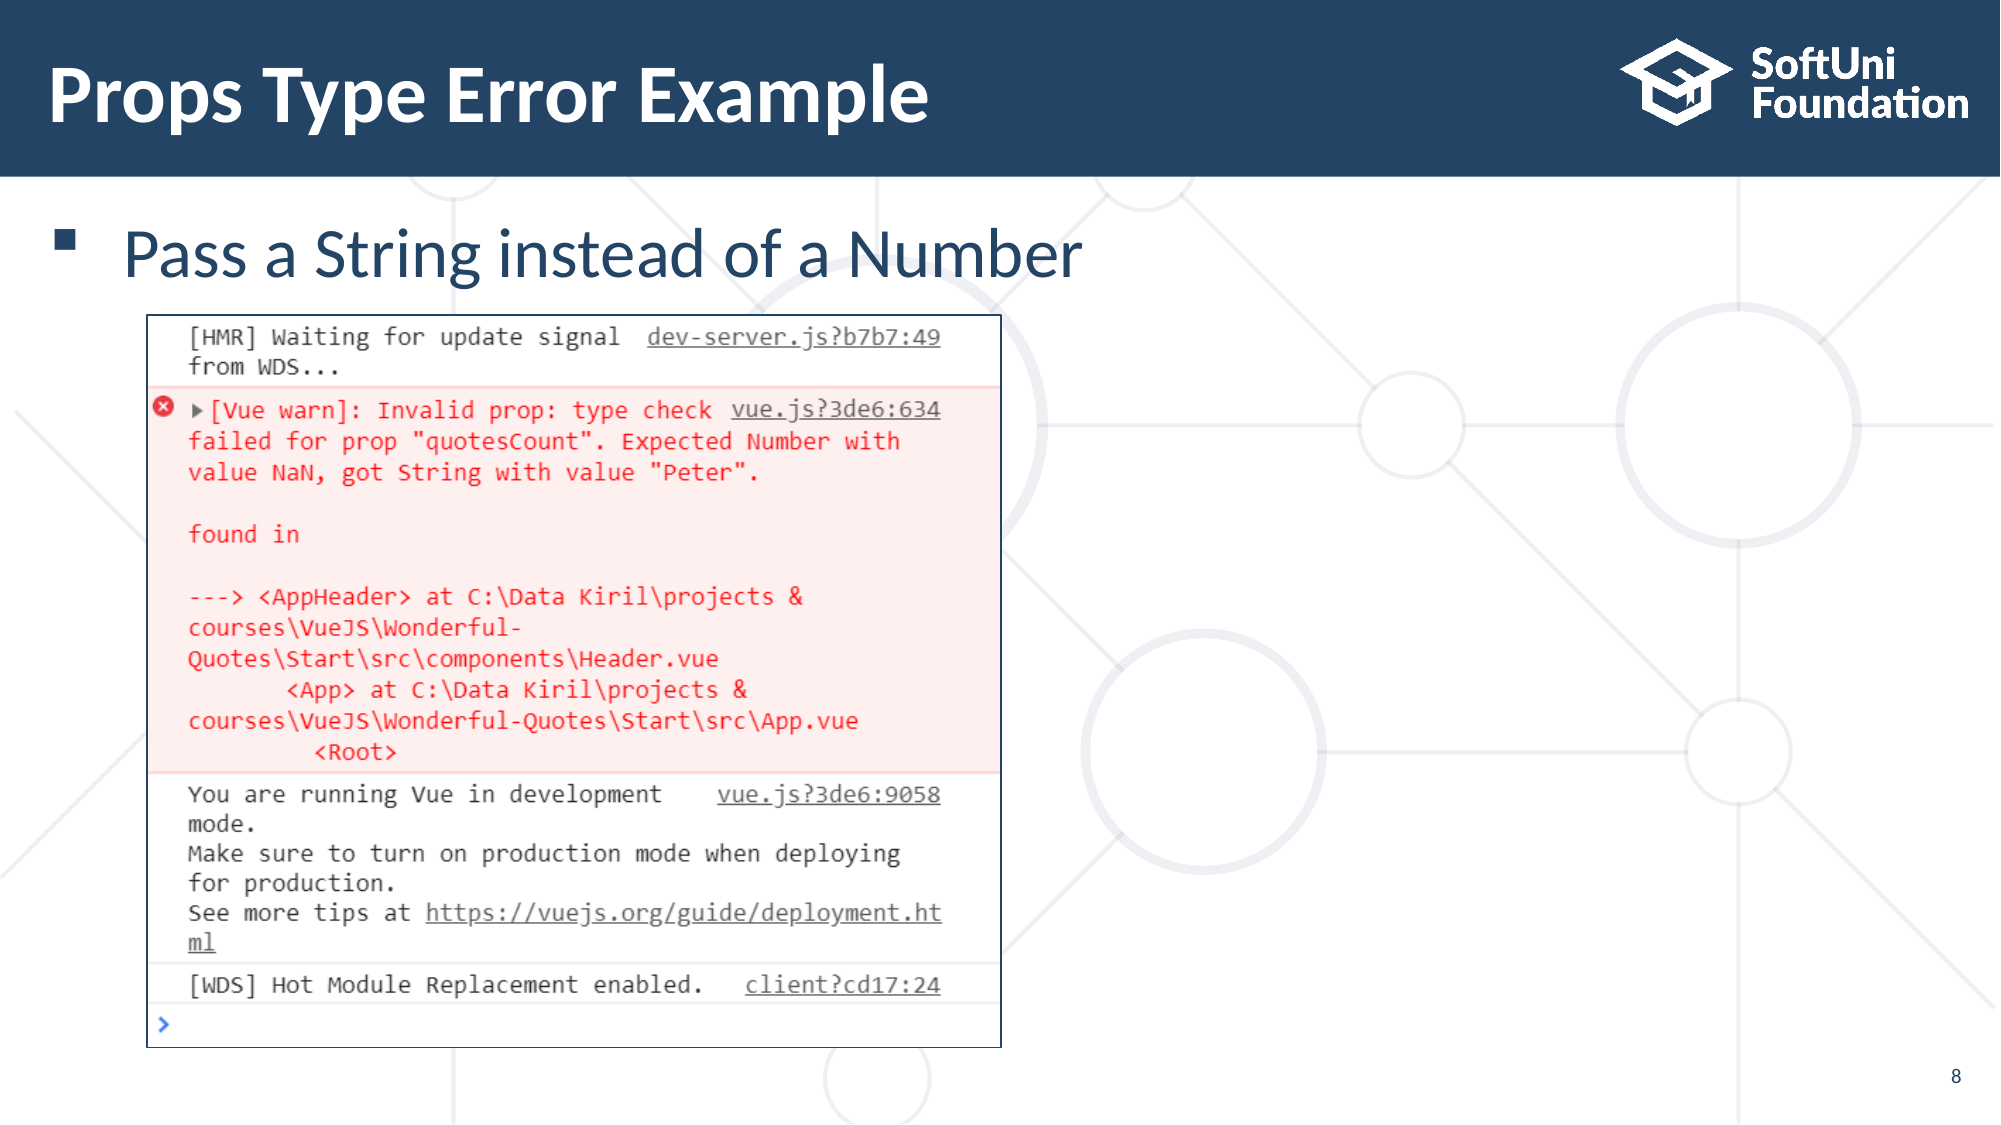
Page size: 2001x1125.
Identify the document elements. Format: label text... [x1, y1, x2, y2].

list Pass a String instead of a Number [31, 196, 1969, 1047]
picture [147, 315, 1001, 1048]
picture [1619, 38, 1968, 126]
slide_number 8 [1897, 1049, 1968, 1101]
title Props Type Error Example [31, 16, 1591, 162]
